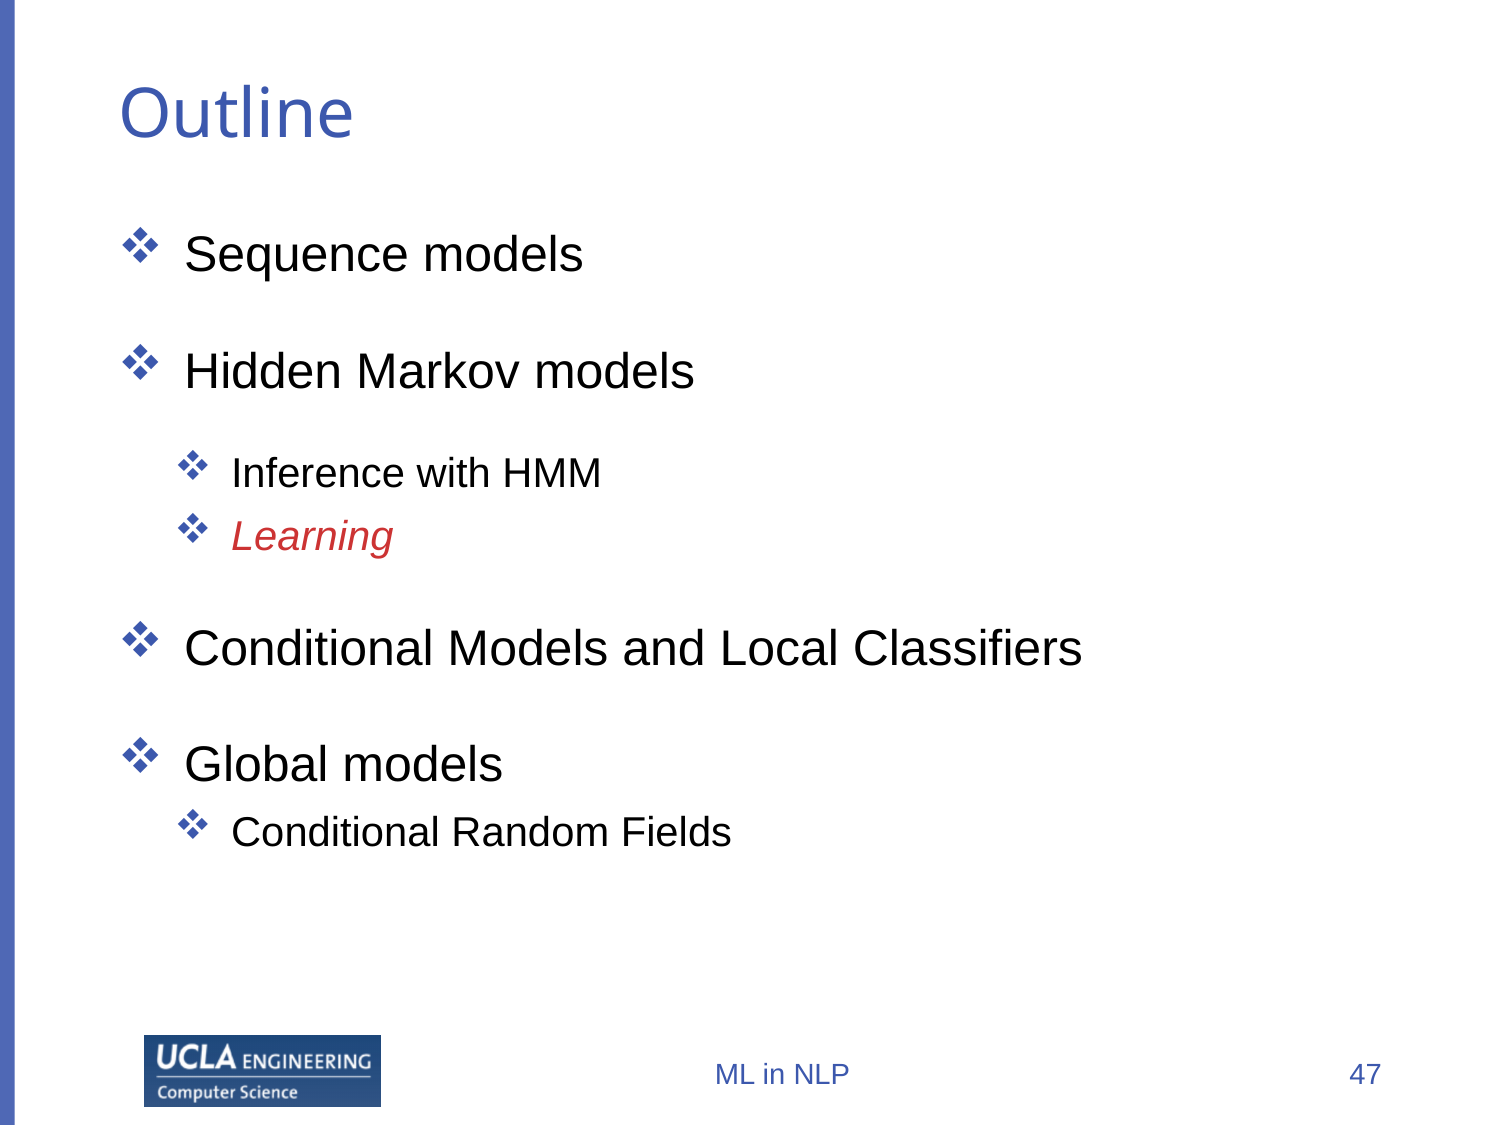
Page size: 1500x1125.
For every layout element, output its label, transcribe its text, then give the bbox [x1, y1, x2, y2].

list Sequence models Hidden Markov models Inference with HMM Learning Conditional Models and Local Classifiers Global models Conditional Random Fields [103, 208, 1397, 1014]
picture [144, 1035, 381, 1107]
slide_number 47 [1177, 1042, 1397, 1103]
title Outline [103, 59, 1397, 171]
footer ML in NLP [496, 1042, 1069, 1103]
